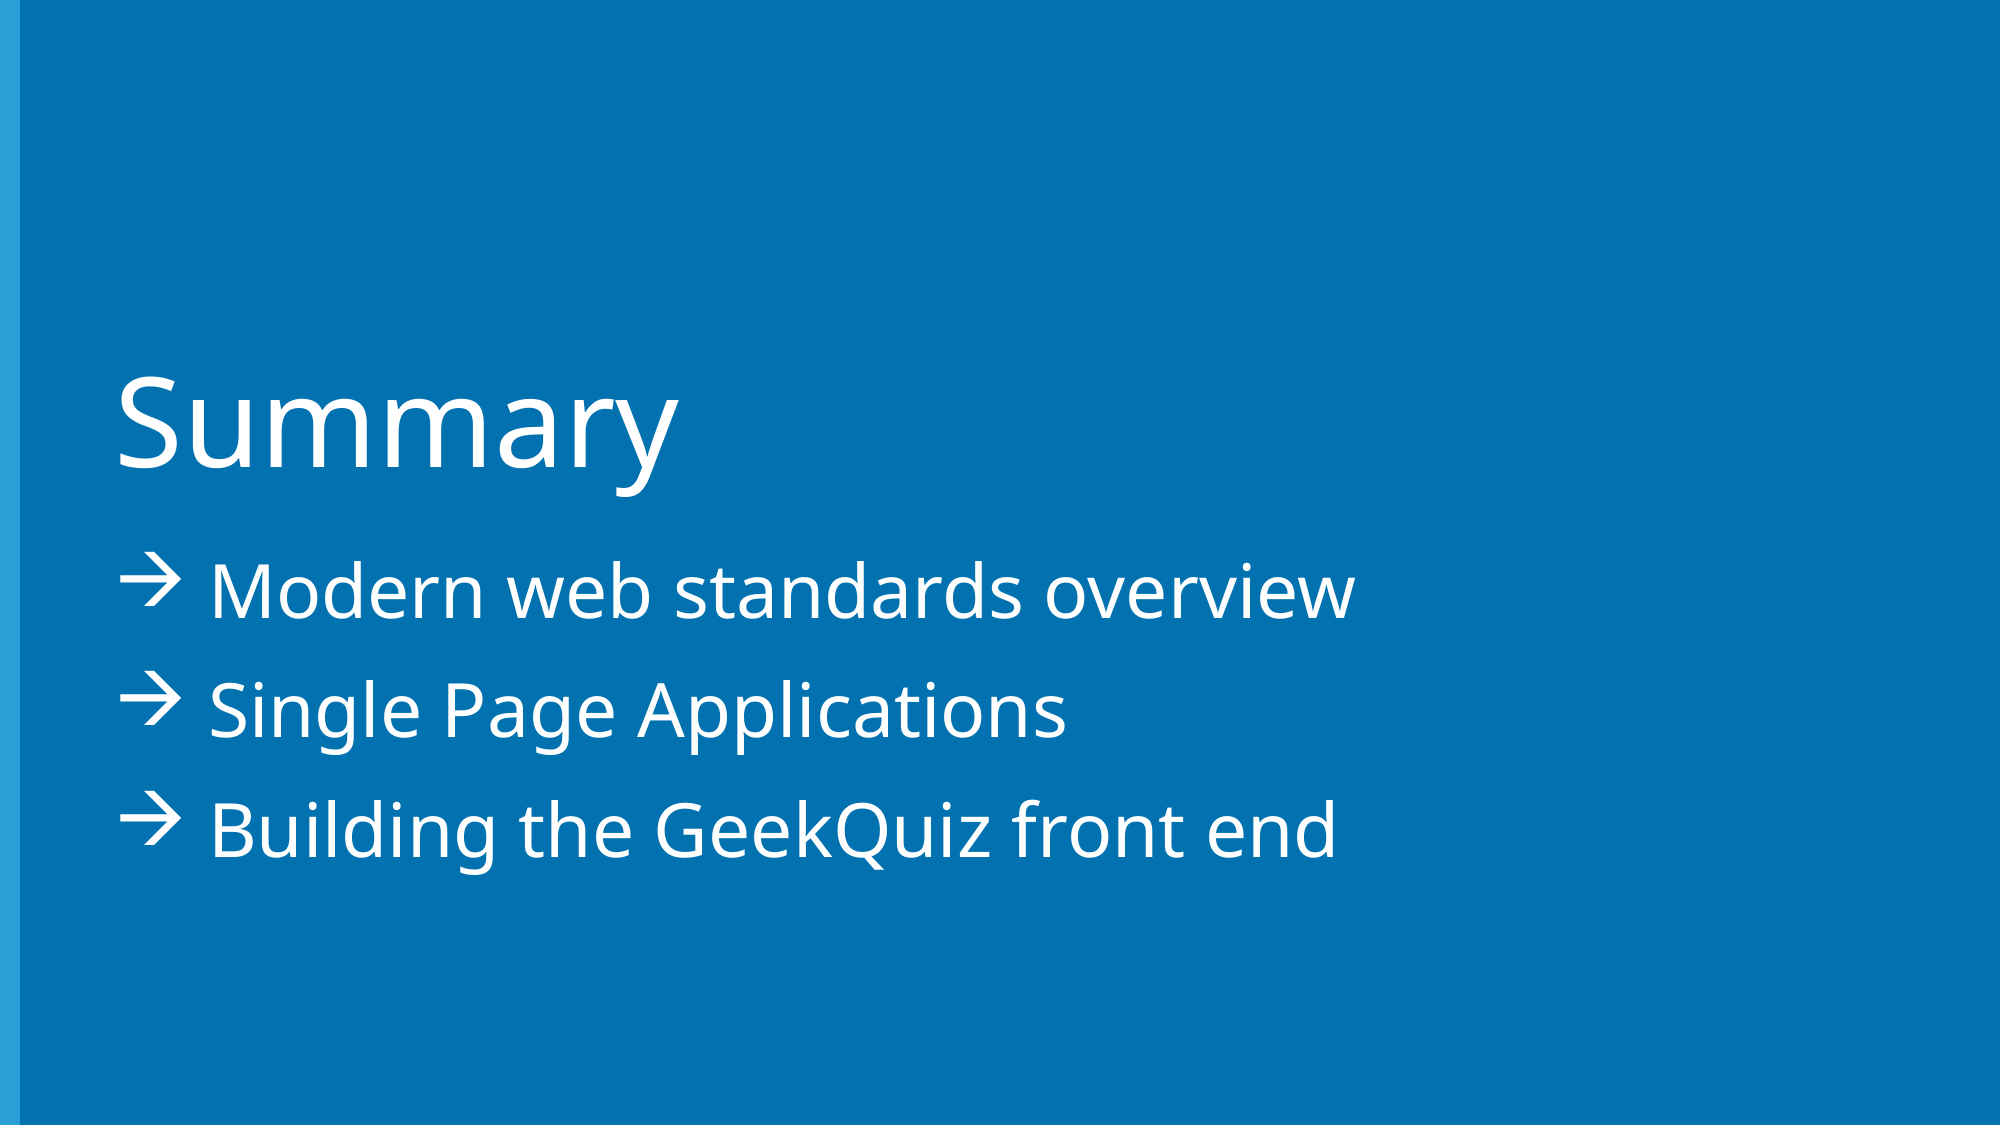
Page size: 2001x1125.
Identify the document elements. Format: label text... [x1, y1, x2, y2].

title Summary [99, 110, 1910, 503]
subtitle Modern web standards overview Single Page Applications Building the GeekQuiz front end [99, 526, 1910, 799]
